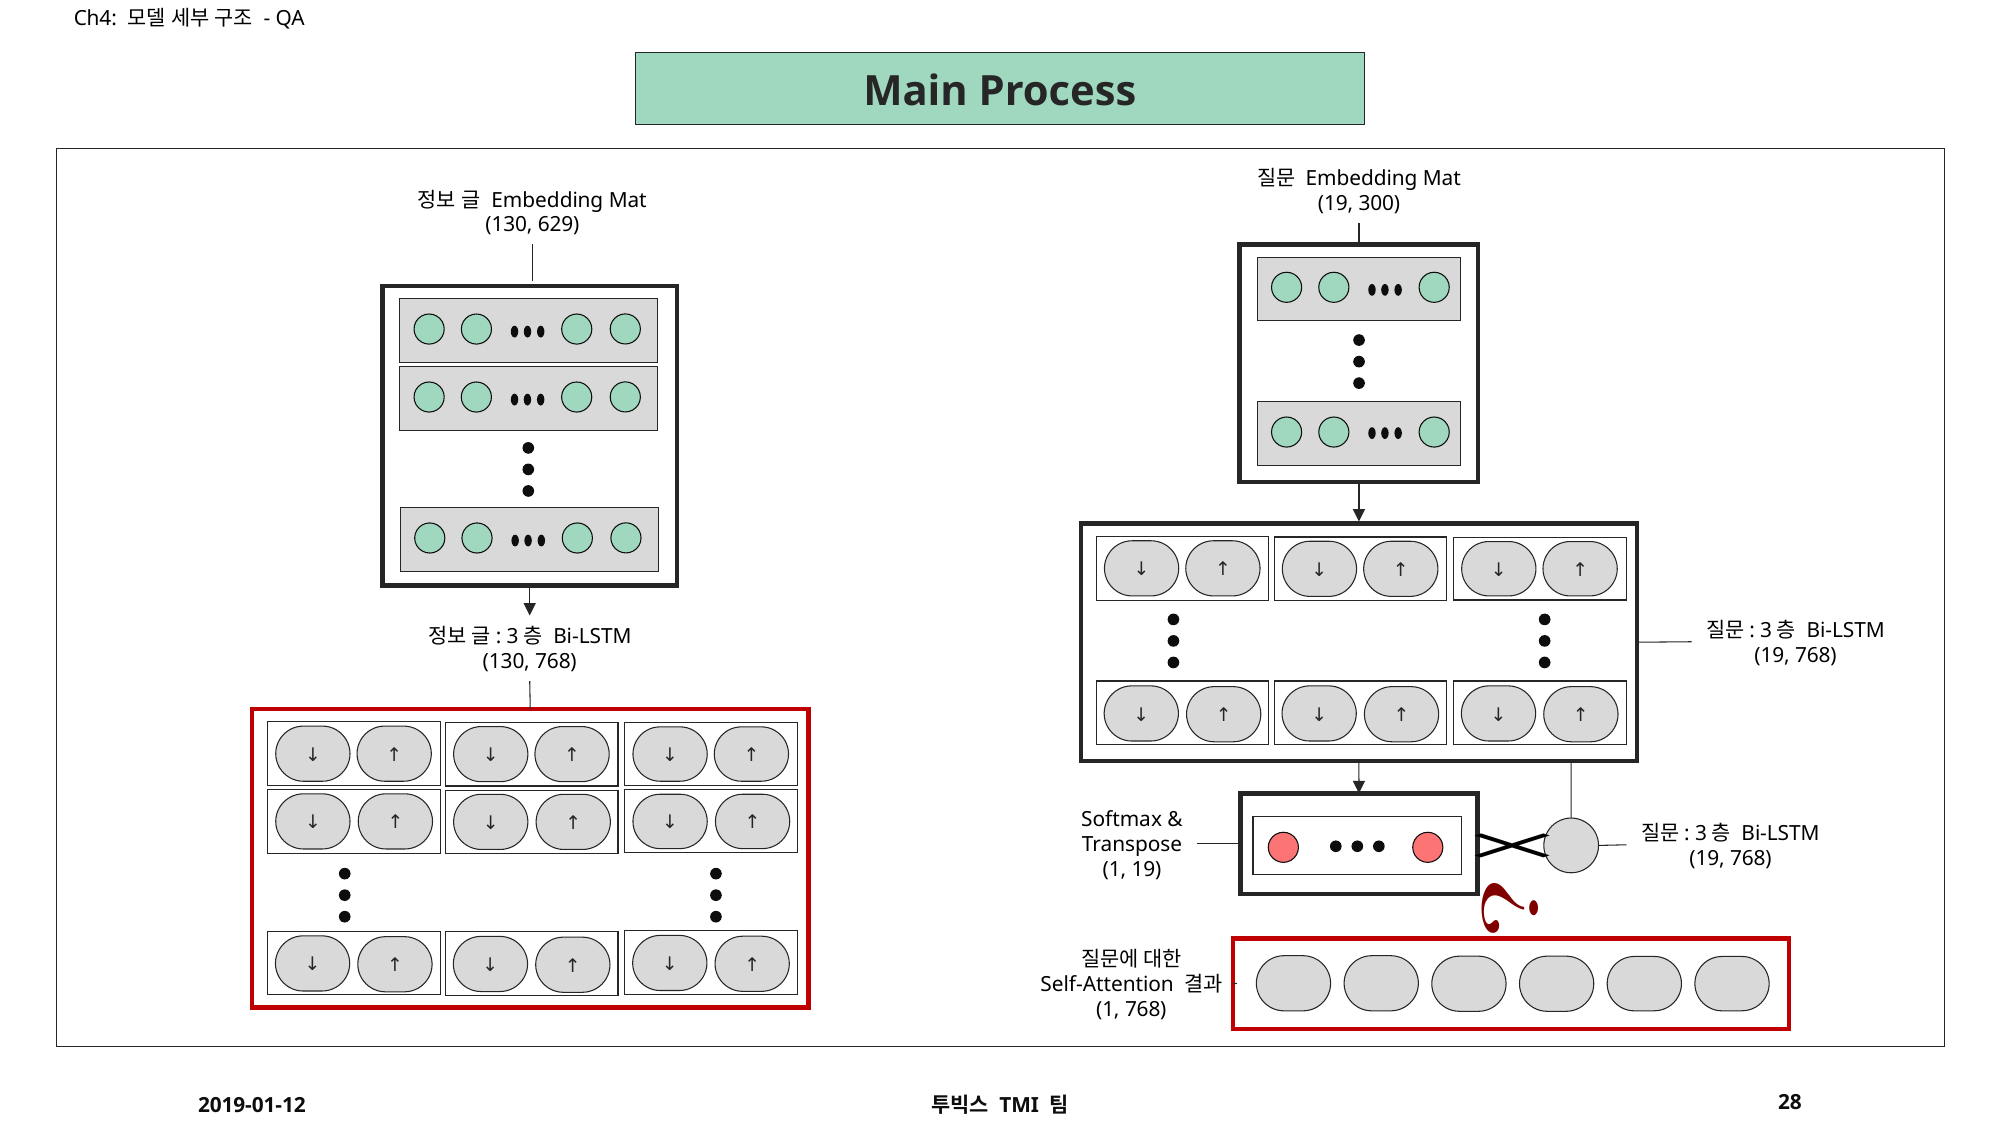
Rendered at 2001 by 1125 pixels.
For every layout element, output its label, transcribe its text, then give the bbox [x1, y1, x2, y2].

text_box 28 [1366, 1080, 1817, 1122]
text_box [252, 178, 809, 1008]
text_box Ch4: 모델 세부 구조 - QA [59, 0, 765, 35]
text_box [1026, 157, 1897, 1030]
text_box Main Process [634, 52, 1366, 125]
text_box [55, 147, 1945, 1048]
